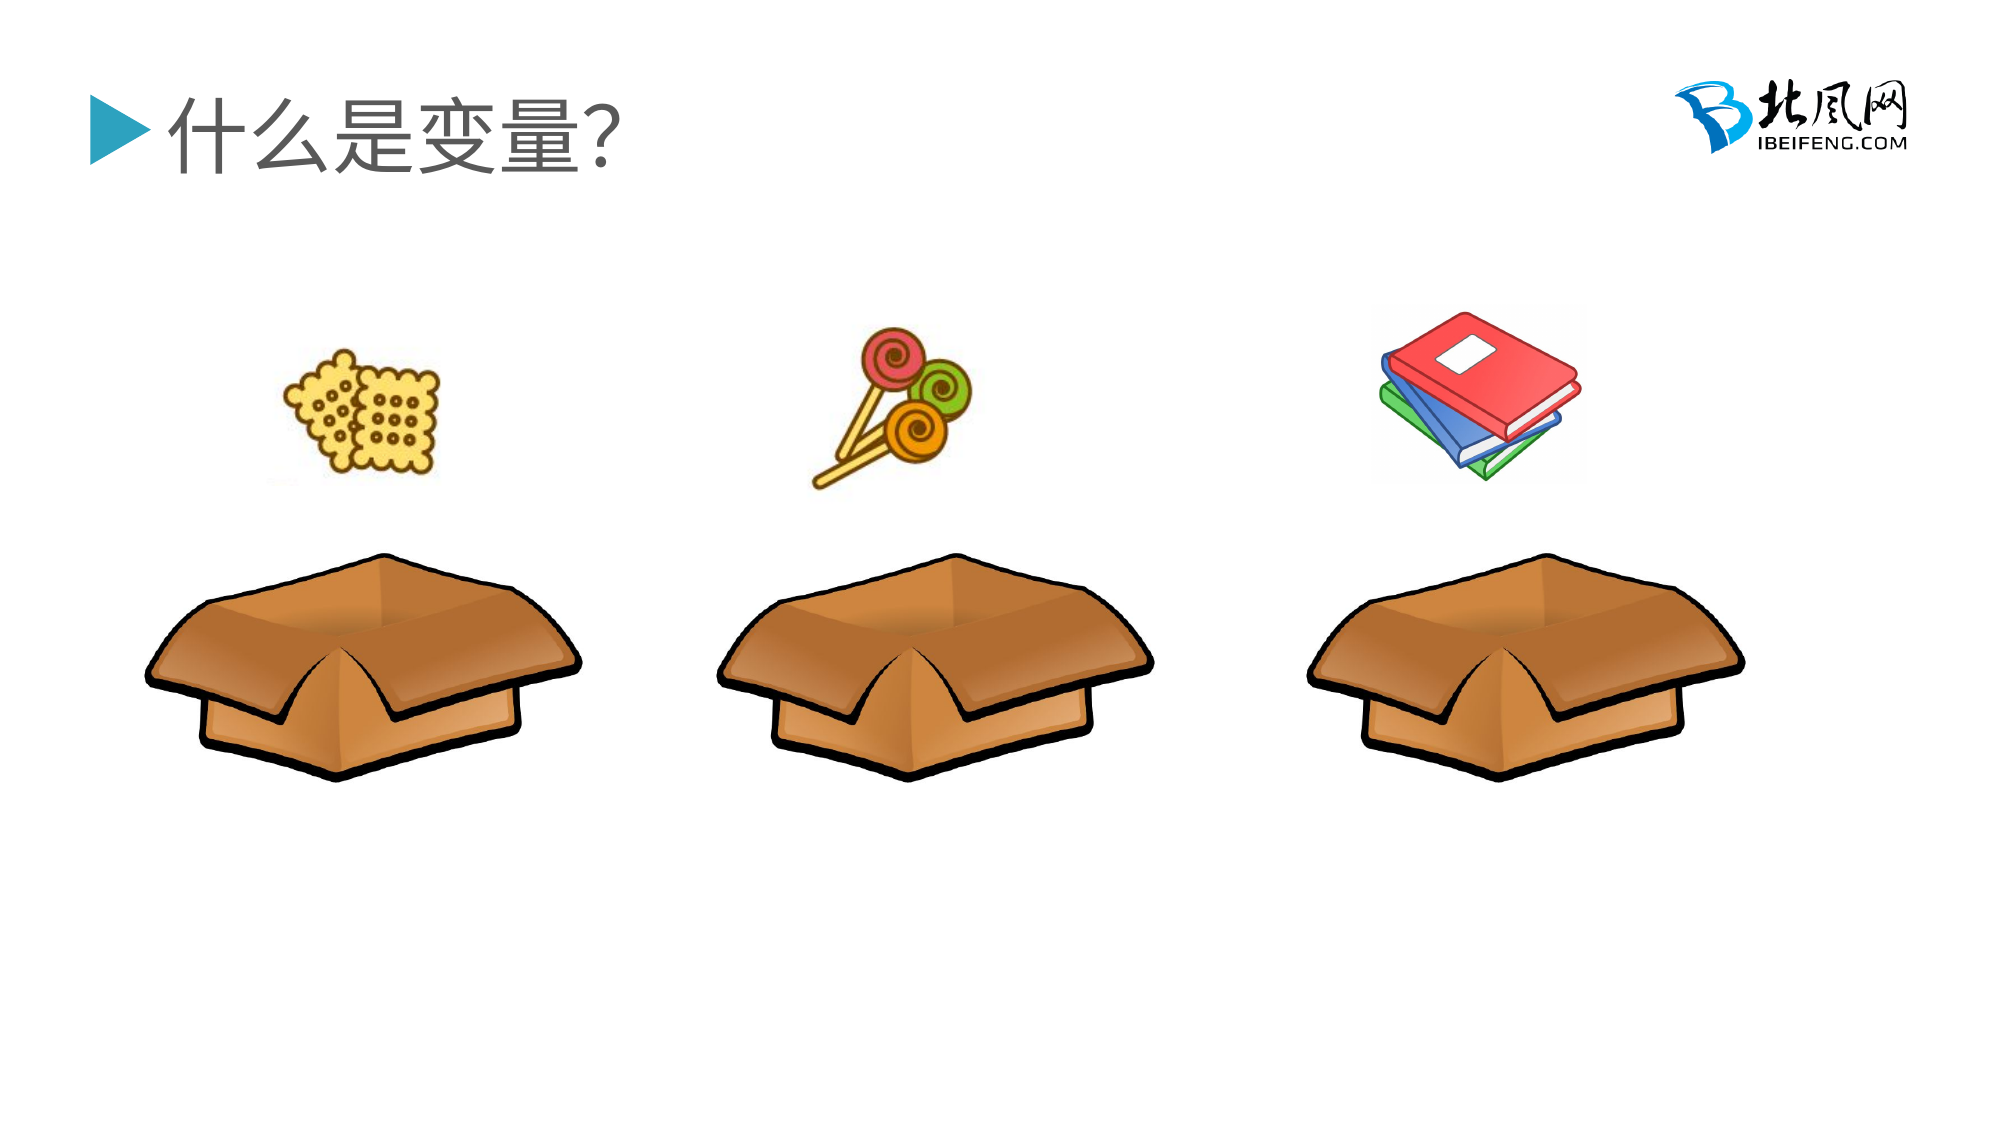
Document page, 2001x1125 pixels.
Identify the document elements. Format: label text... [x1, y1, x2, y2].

picture [708, 521, 1170, 790]
text_box [89, 92, 154, 167]
picture [1665, 70, 1916, 156]
picture [1371, 304, 1587, 485]
picture [266, 330, 461, 486]
picture [136, 521, 598, 790]
picture [1298, 521, 1761, 790]
text_box 什么是变量？ [150, 76, 1129, 192]
picture [800, 304, 1036, 510]
